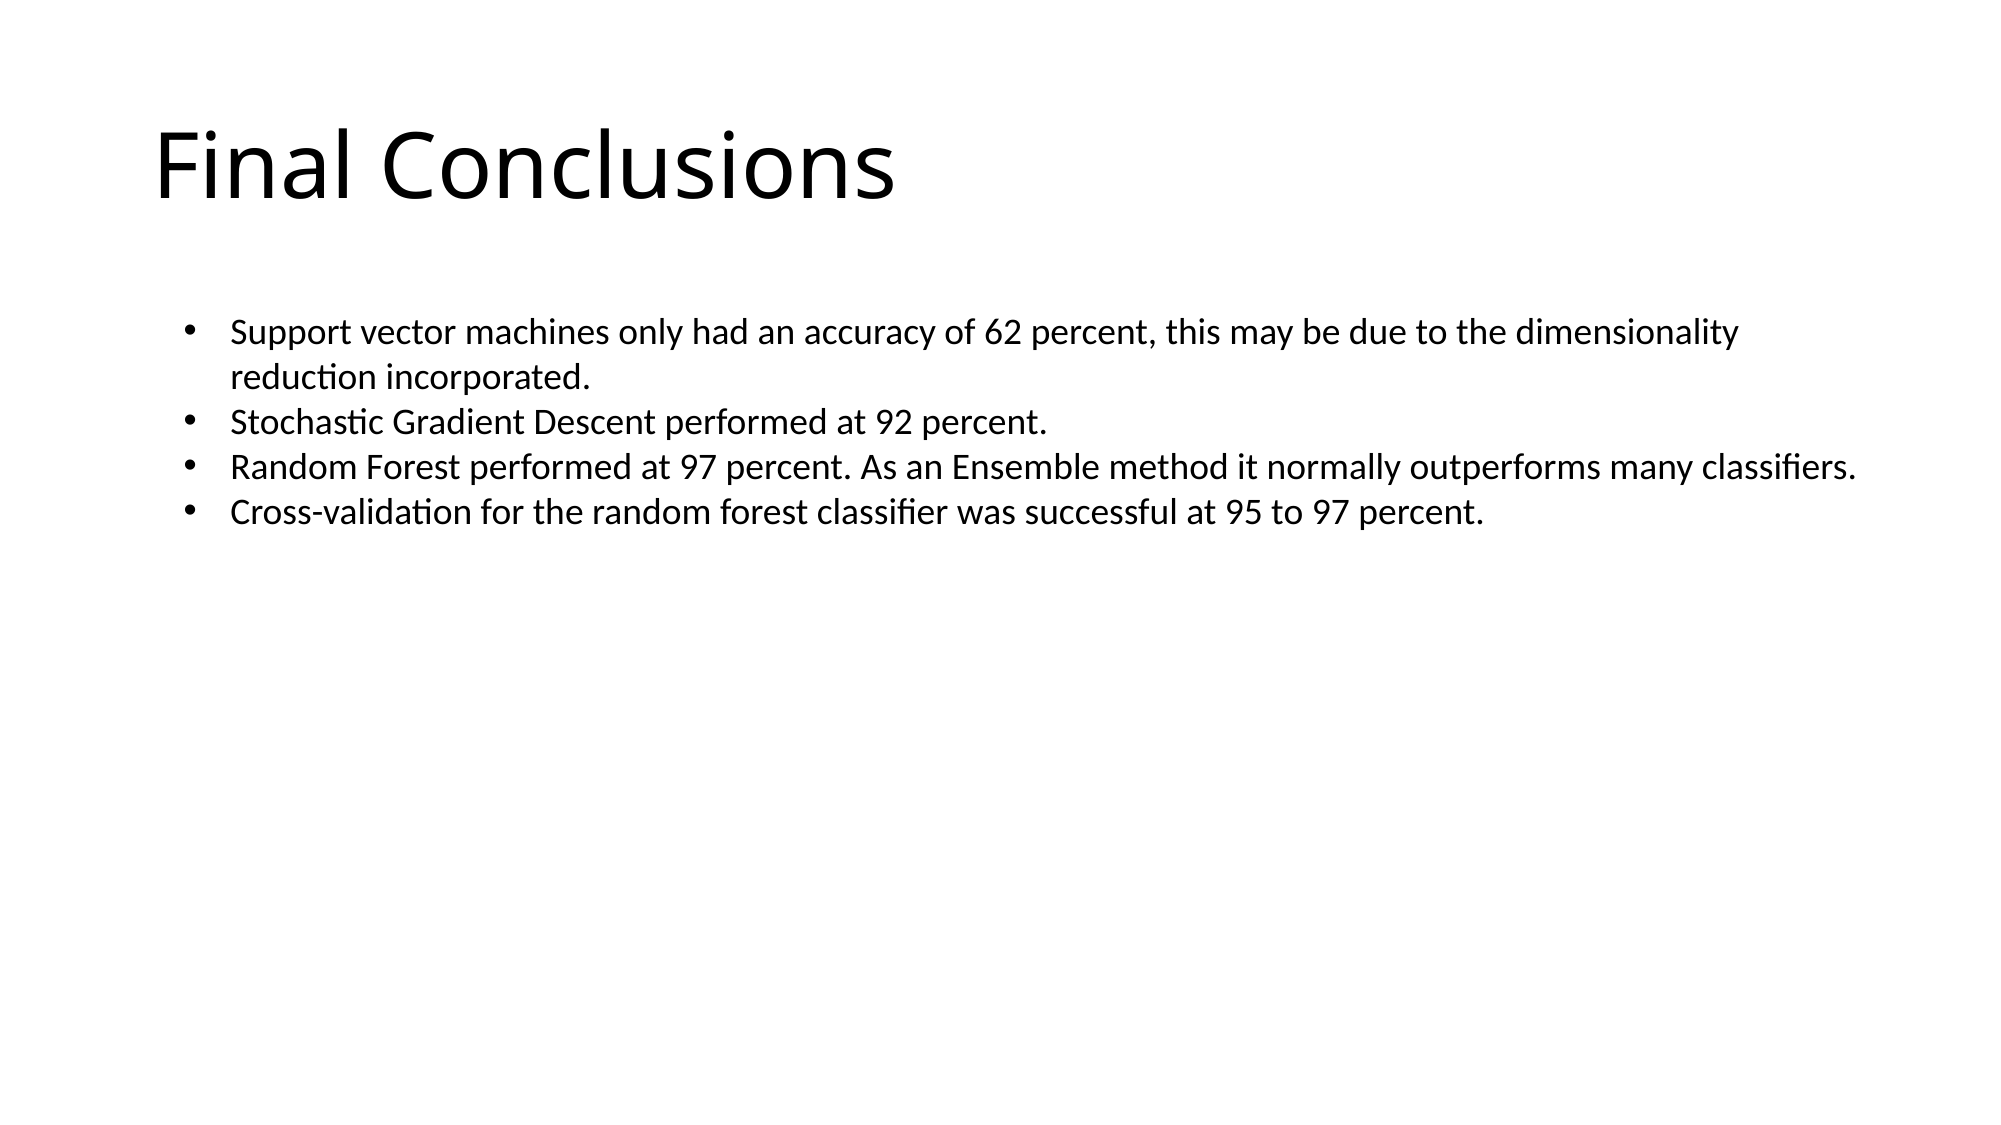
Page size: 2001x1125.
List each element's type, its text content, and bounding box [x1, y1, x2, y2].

title Final Conclusions [137, 59, 1863, 278]
text_box Support vector machines only had an accuracy of 62 percent, this may be due to the dimensionality reduction incorporated. Stochastic Gradient Descent performed at 92 percent. Random Forest performed at 97 percent. As an Ensemble method it normally outperforms many classifiers. Cross-validation for the random forest classifier was successful at 95 to 97 percent. [168, 299, 1894, 630]
